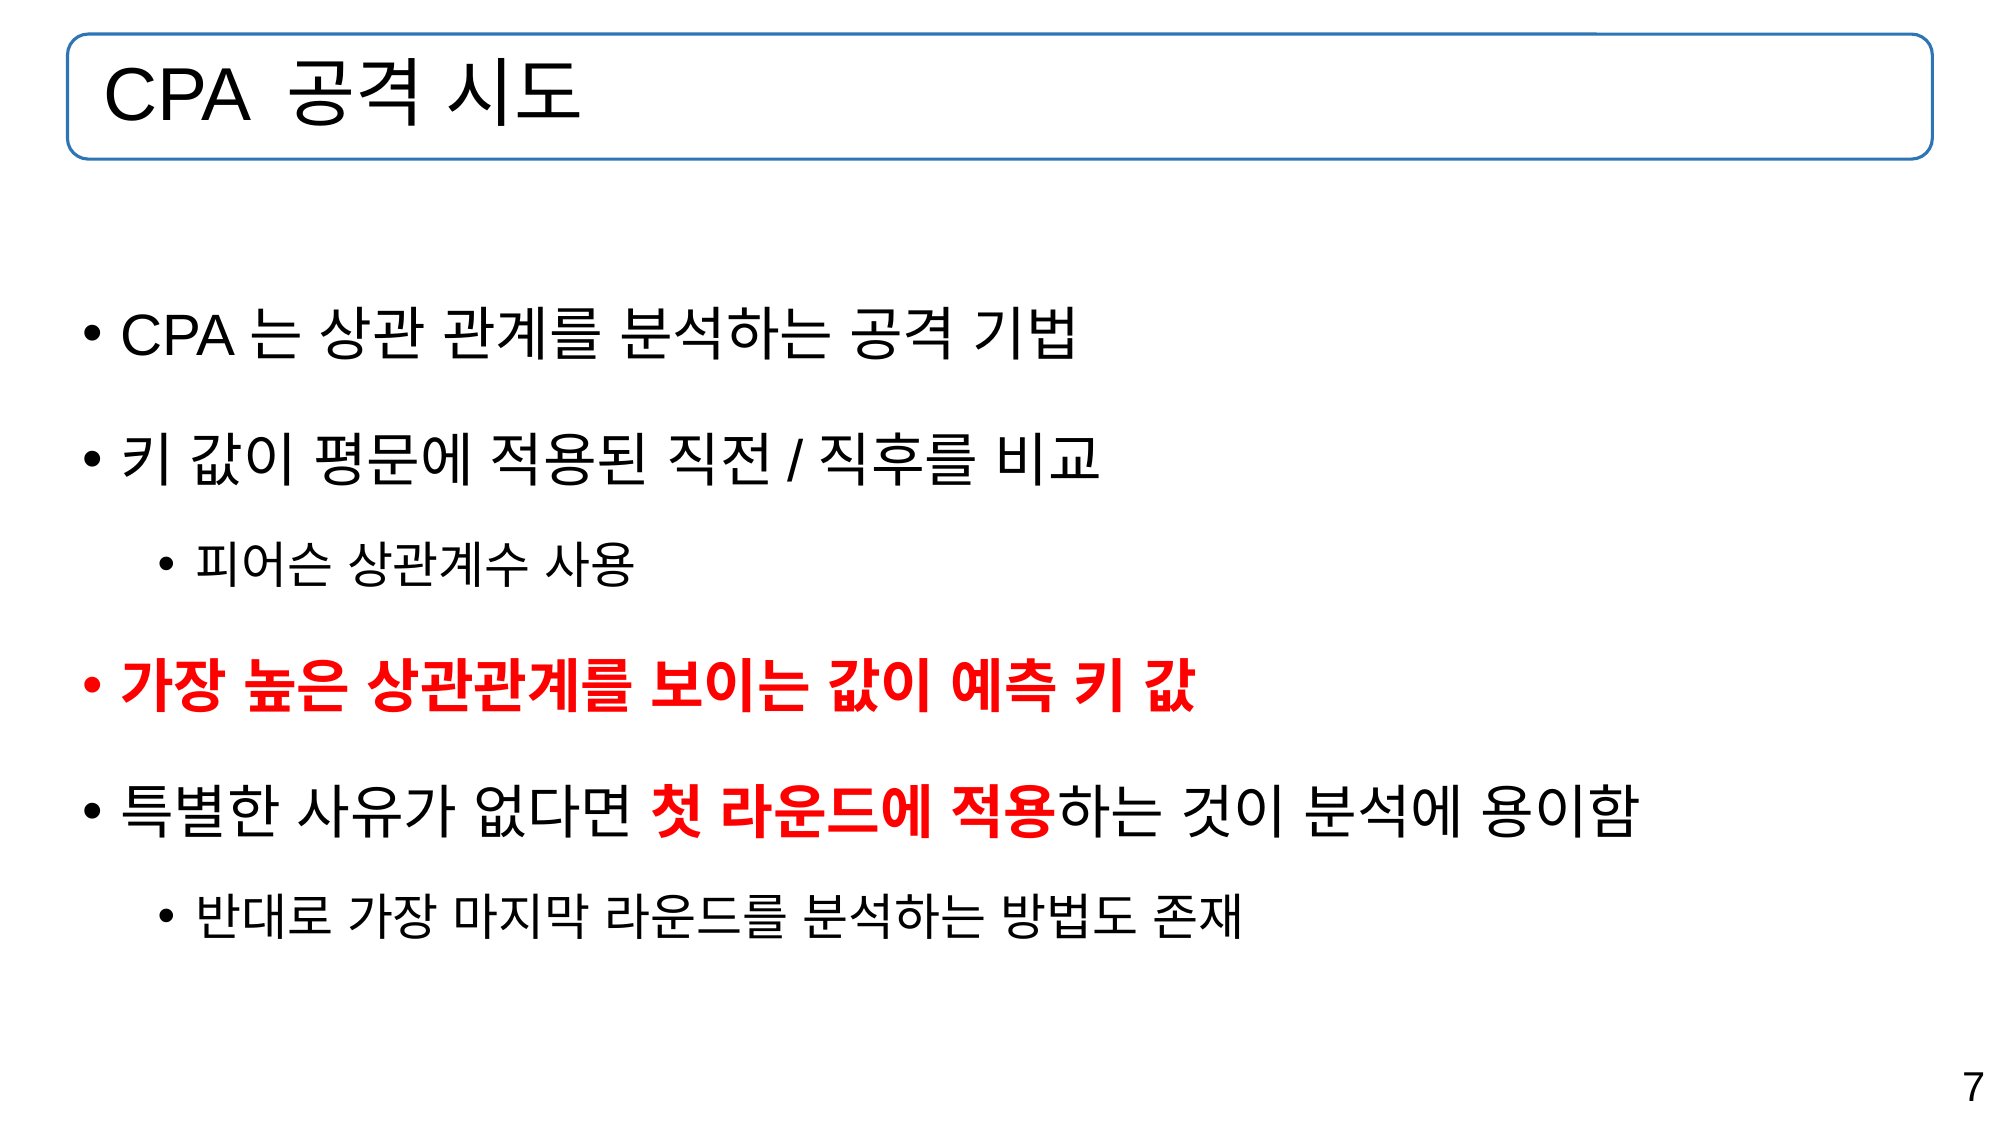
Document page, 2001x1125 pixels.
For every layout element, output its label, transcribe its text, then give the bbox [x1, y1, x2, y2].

list CPA는 상관 관계를 분석하는 공격 기법 키 값이 평문에 적용된 직전/직후를 비교 피어슨 상관계수 사용 가장 높은 상관관계를 보이는 값이 예측 키 값 특별한 사유가 없다면 첫 라운드에 적용하는 것이 분석에 용이함 반대로 가장 마지막 라운드를 분석하는 방법도 존재 [67, 189, 1933, 1019]
title CPA 공격 시도 [67, 34, 1933, 160]
